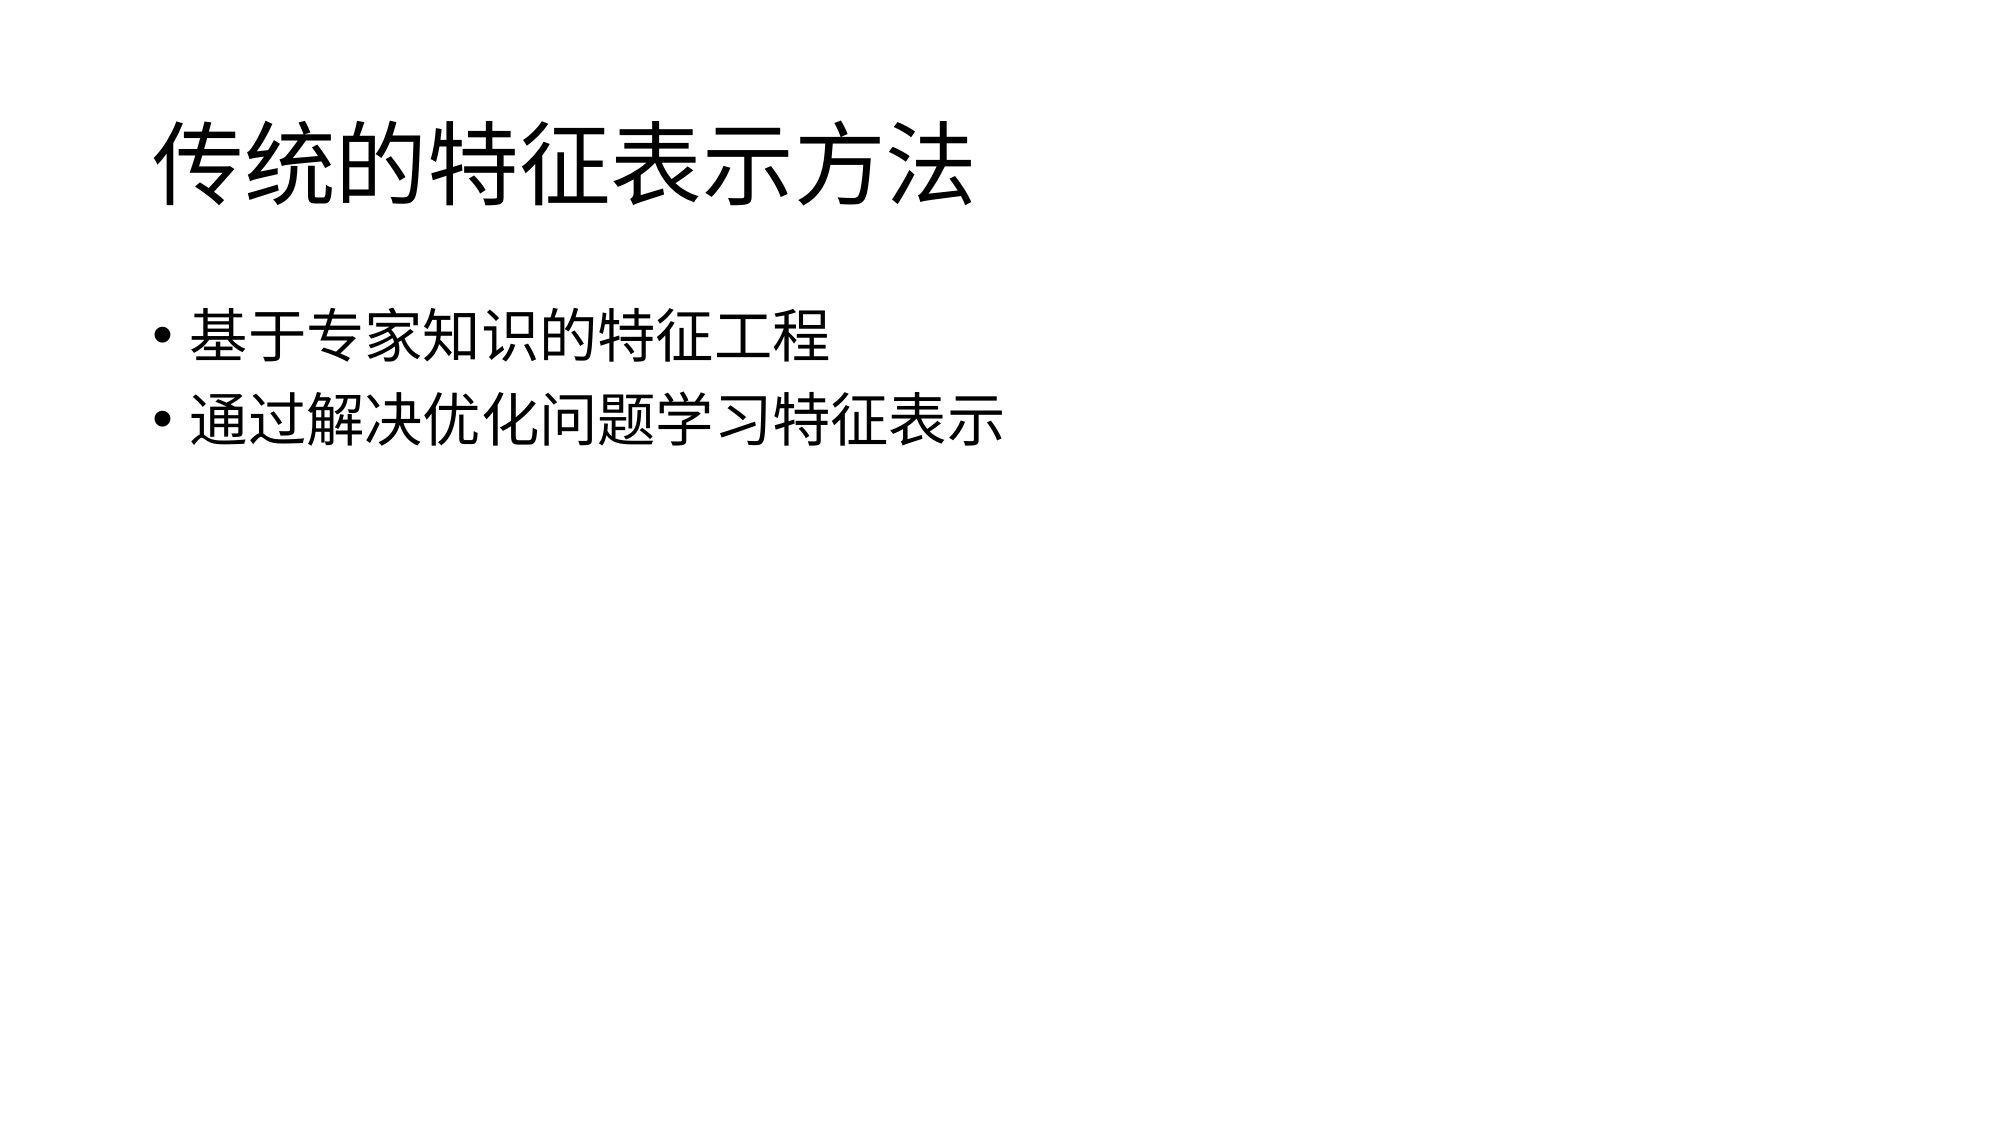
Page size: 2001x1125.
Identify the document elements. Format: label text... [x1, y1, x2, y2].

list 基于专家知识的特征工程 通过解决优化问题学习特征表示 [137, 299, 1863, 1014]
title 传统的特征表示方法 [137, 59, 1863, 278]
